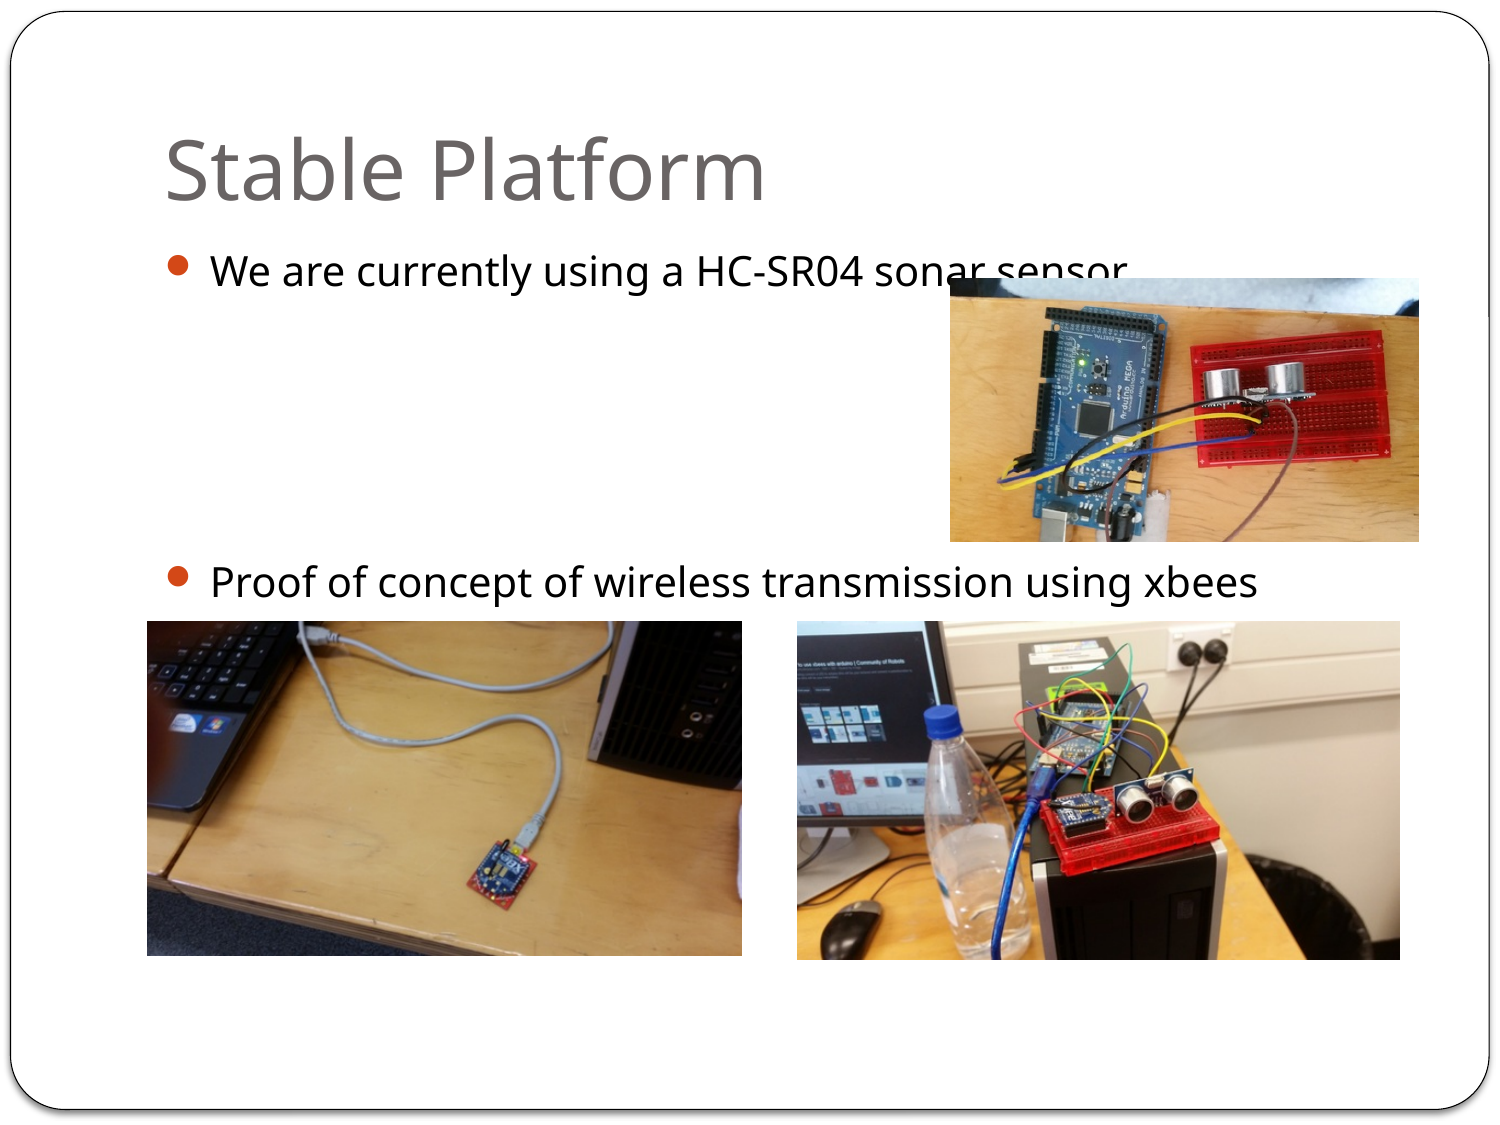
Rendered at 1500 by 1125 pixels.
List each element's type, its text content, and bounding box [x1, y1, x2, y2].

title Stable Platform [150, 45, 1425, 233]
picture [147, 621, 742, 956]
picture [796, 621, 1400, 961]
picture [950, 278, 1419, 542]
list We are currently using a HC-SR04 sonar sensor Proof of concept of wireless transmission using xbees [150, 237, 1425, 988]
